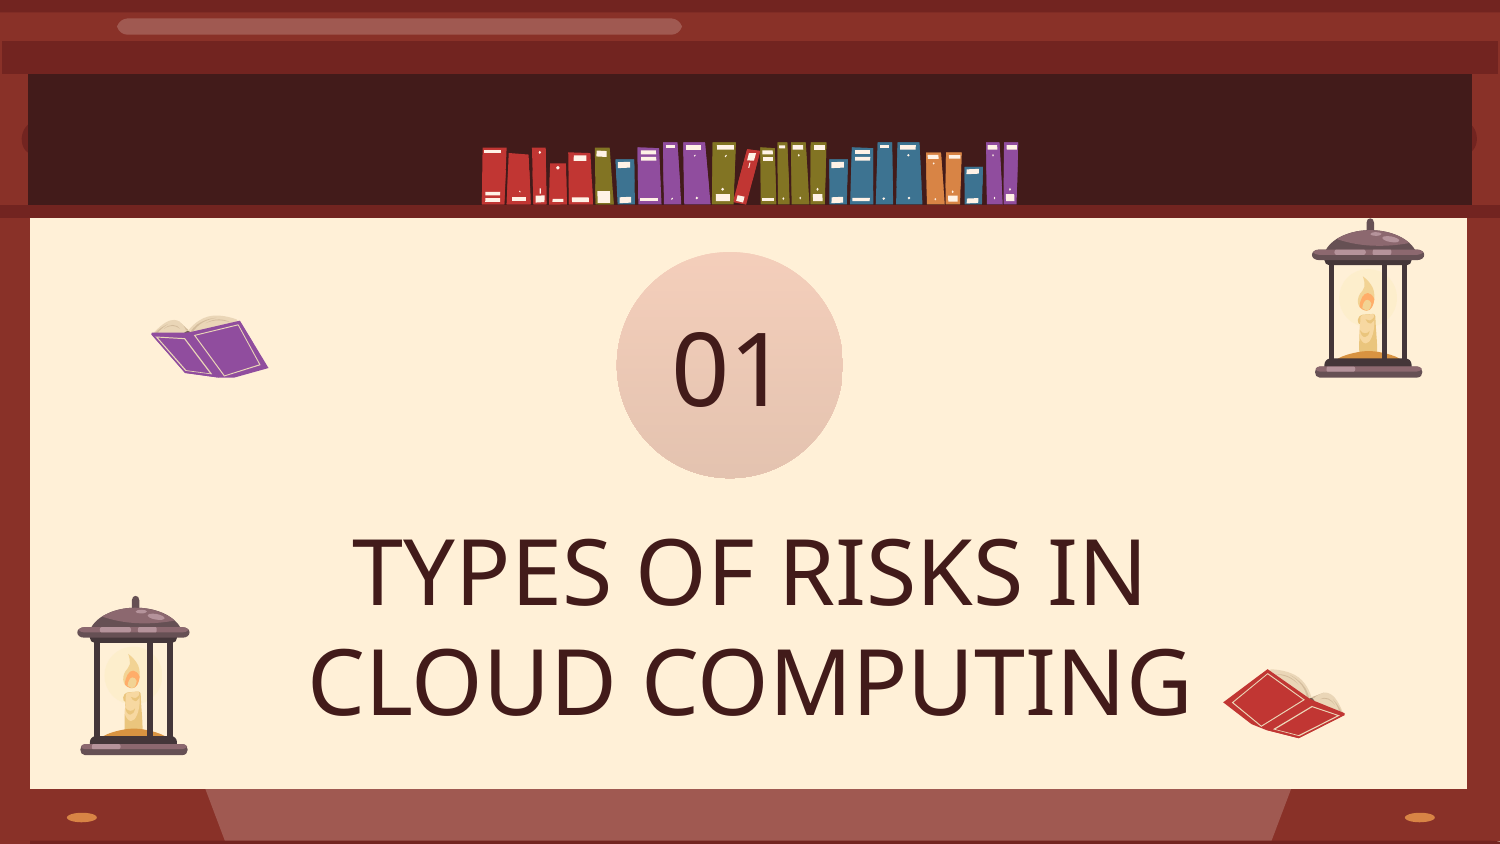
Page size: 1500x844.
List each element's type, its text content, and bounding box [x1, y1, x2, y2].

text_box [637, 252, 823, 300]
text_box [481, 141, 1019, 205]
text_box [616, 331, 622, 399]
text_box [1226, 673, 1345, 736]
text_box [151, 315, 269, 378]
title TYPES OF RISKS IN CLOUD COMPUTING [281, 526, 1220, 722]
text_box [74, 595, 193, 756]
text_box [638, 431, 822, 479]
text_box [837, 328, 843, 402]
text_box [0, 204, 1500, 218]
title 01 [622, 300, 837, 431]
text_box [1309, 218, 1427, 378]
